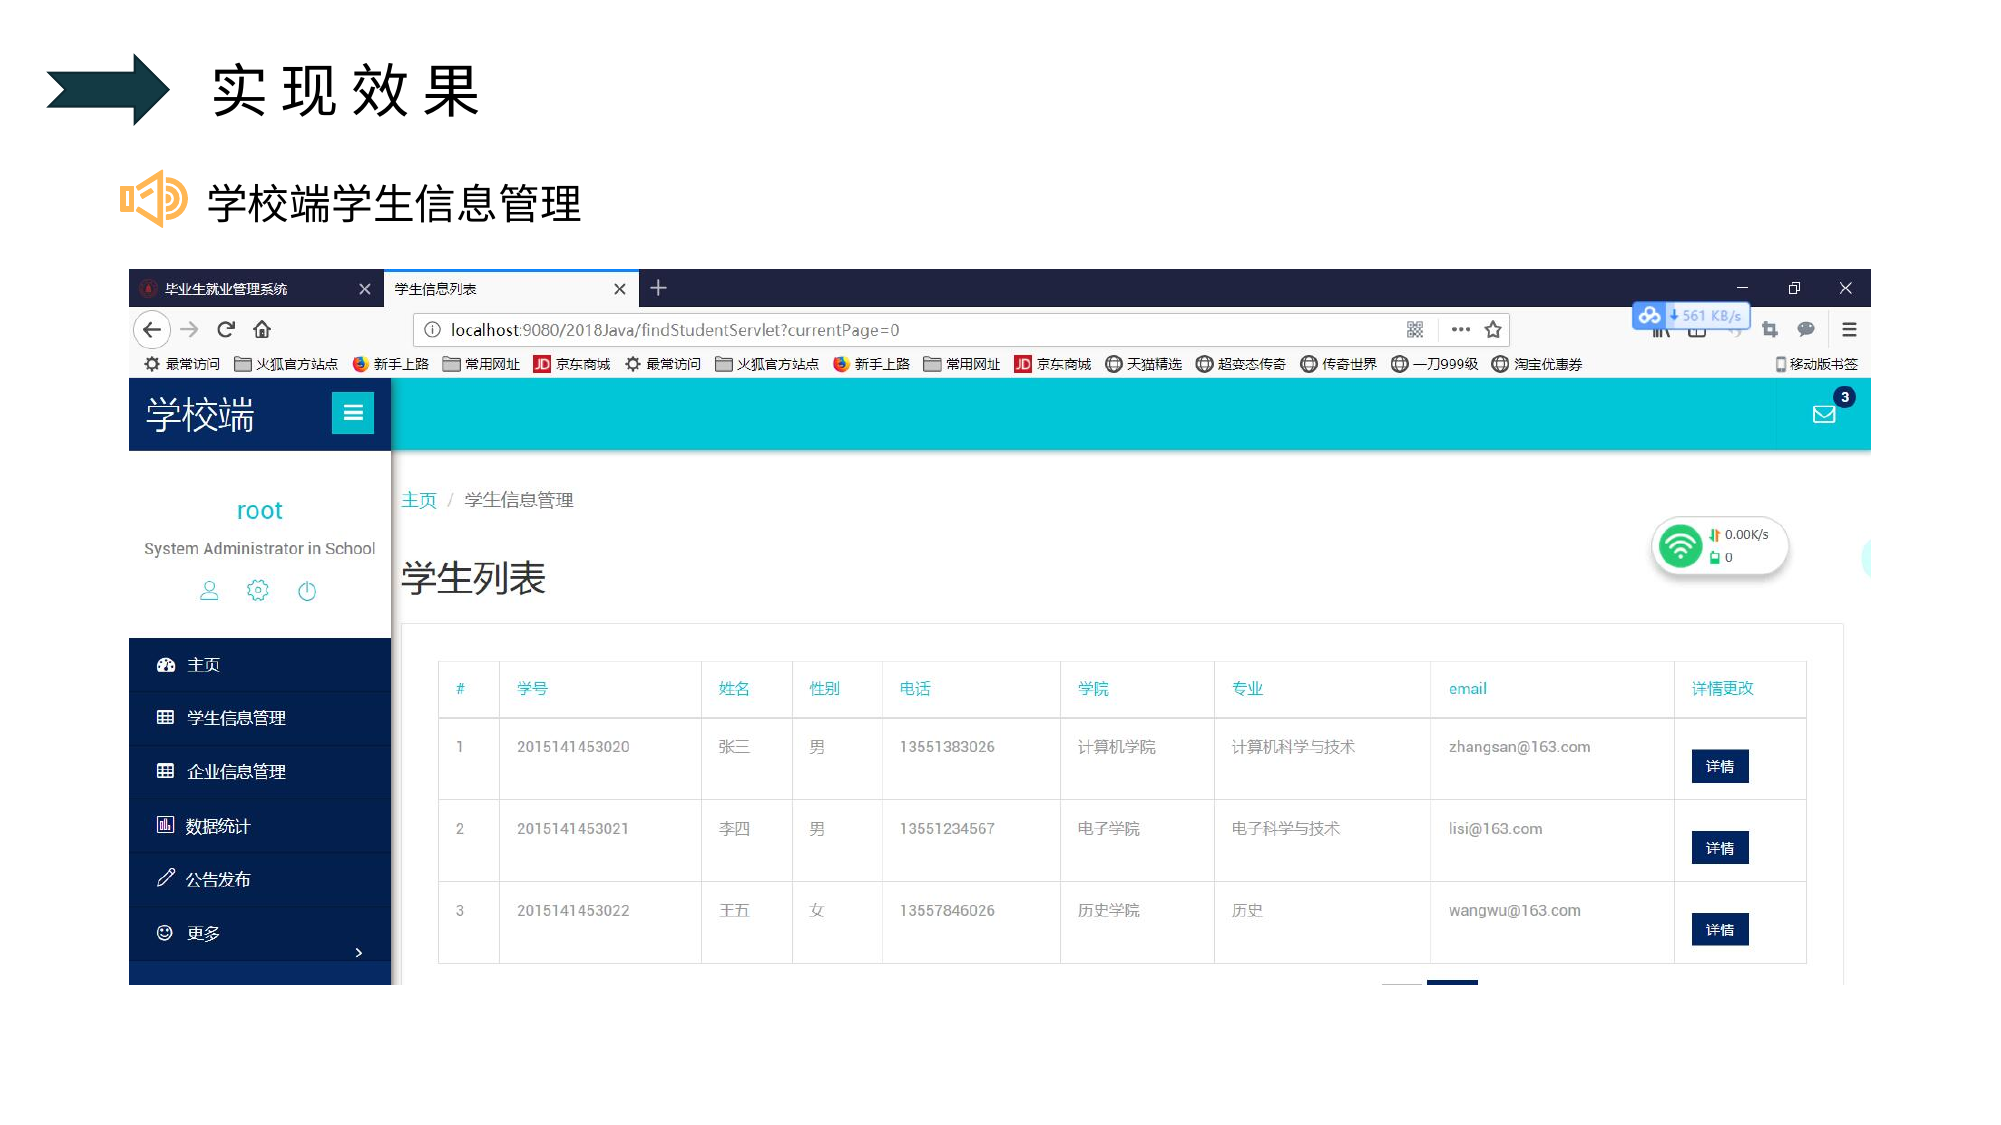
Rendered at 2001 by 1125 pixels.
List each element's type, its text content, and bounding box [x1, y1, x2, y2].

text_box [46, 53, 170, 126]
text_box 学校端学生信息管理 [191, 170, 698, 235]
text_box 实现效果 [195, 46, 791, 132]
picture [129, 269, 1871, 985]
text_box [121, 170, 188, 228]
